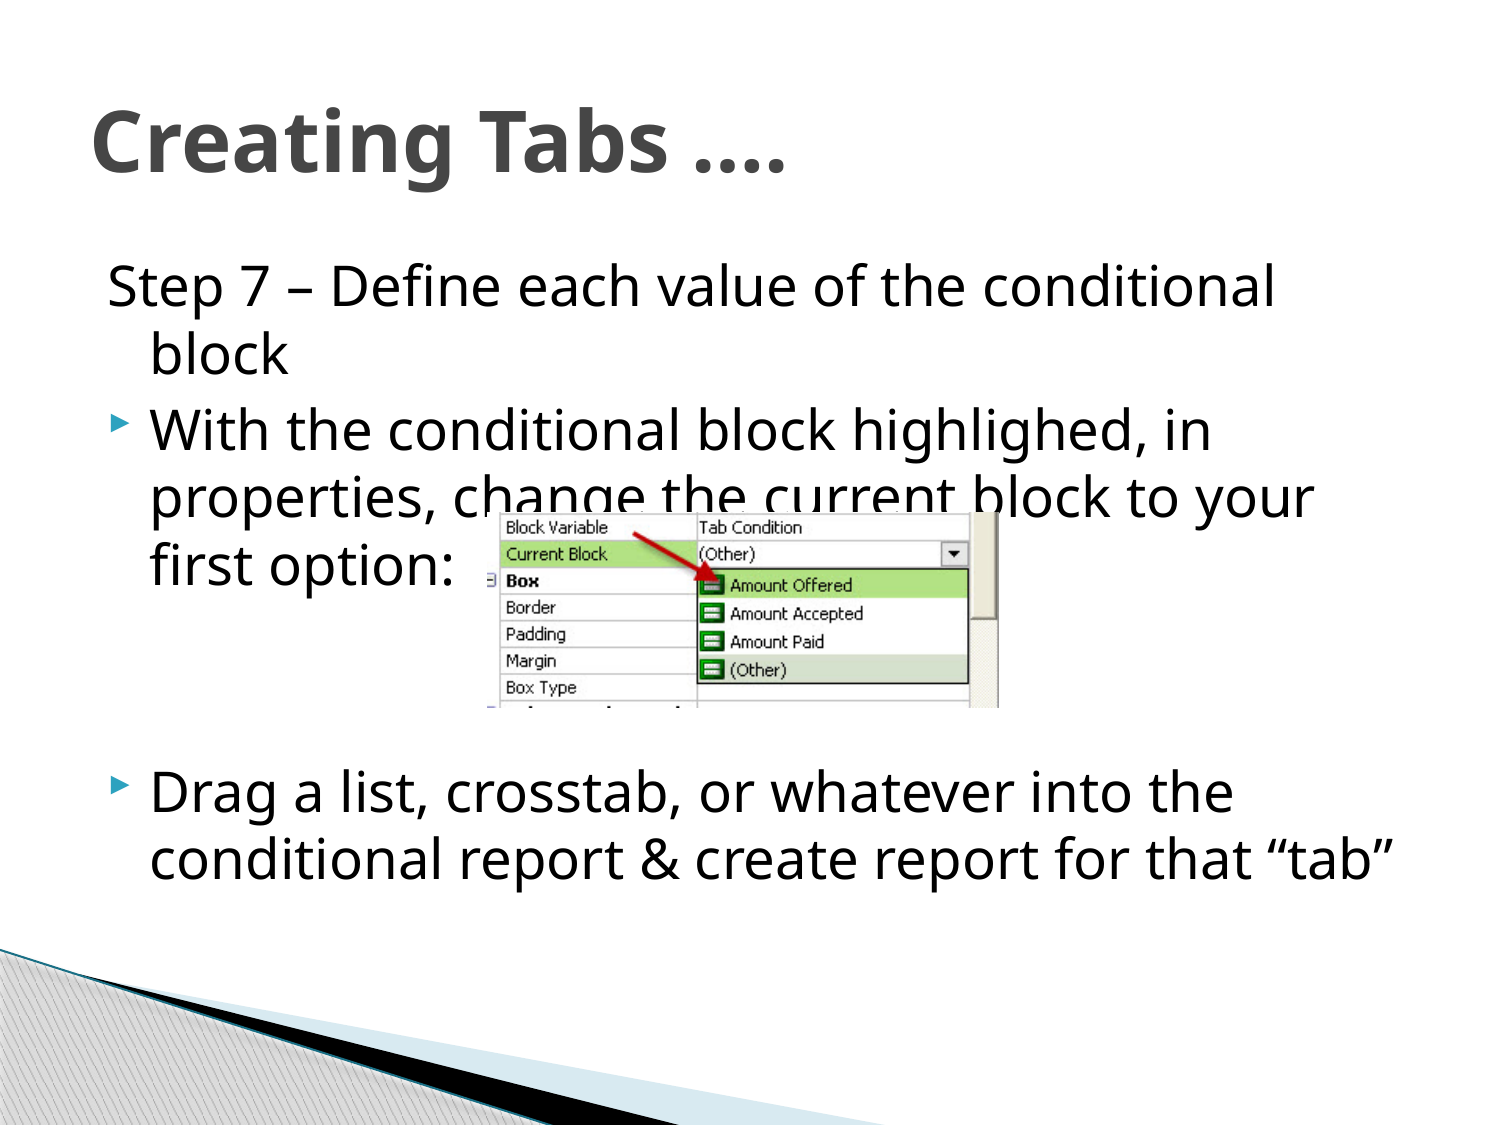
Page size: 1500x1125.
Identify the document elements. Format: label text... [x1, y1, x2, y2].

title Creating Tabs …. [75, 45, 1425, 233]
picture [487, 512, 999, 708]
list Step 7 – Define each value of the conditional block With the conditional block highlighed, in properties, change the current block to your first option: Drag a list, crosstab, or whatever into the conditional report & create report for that “tab” [75, 243, 1425, 986]
